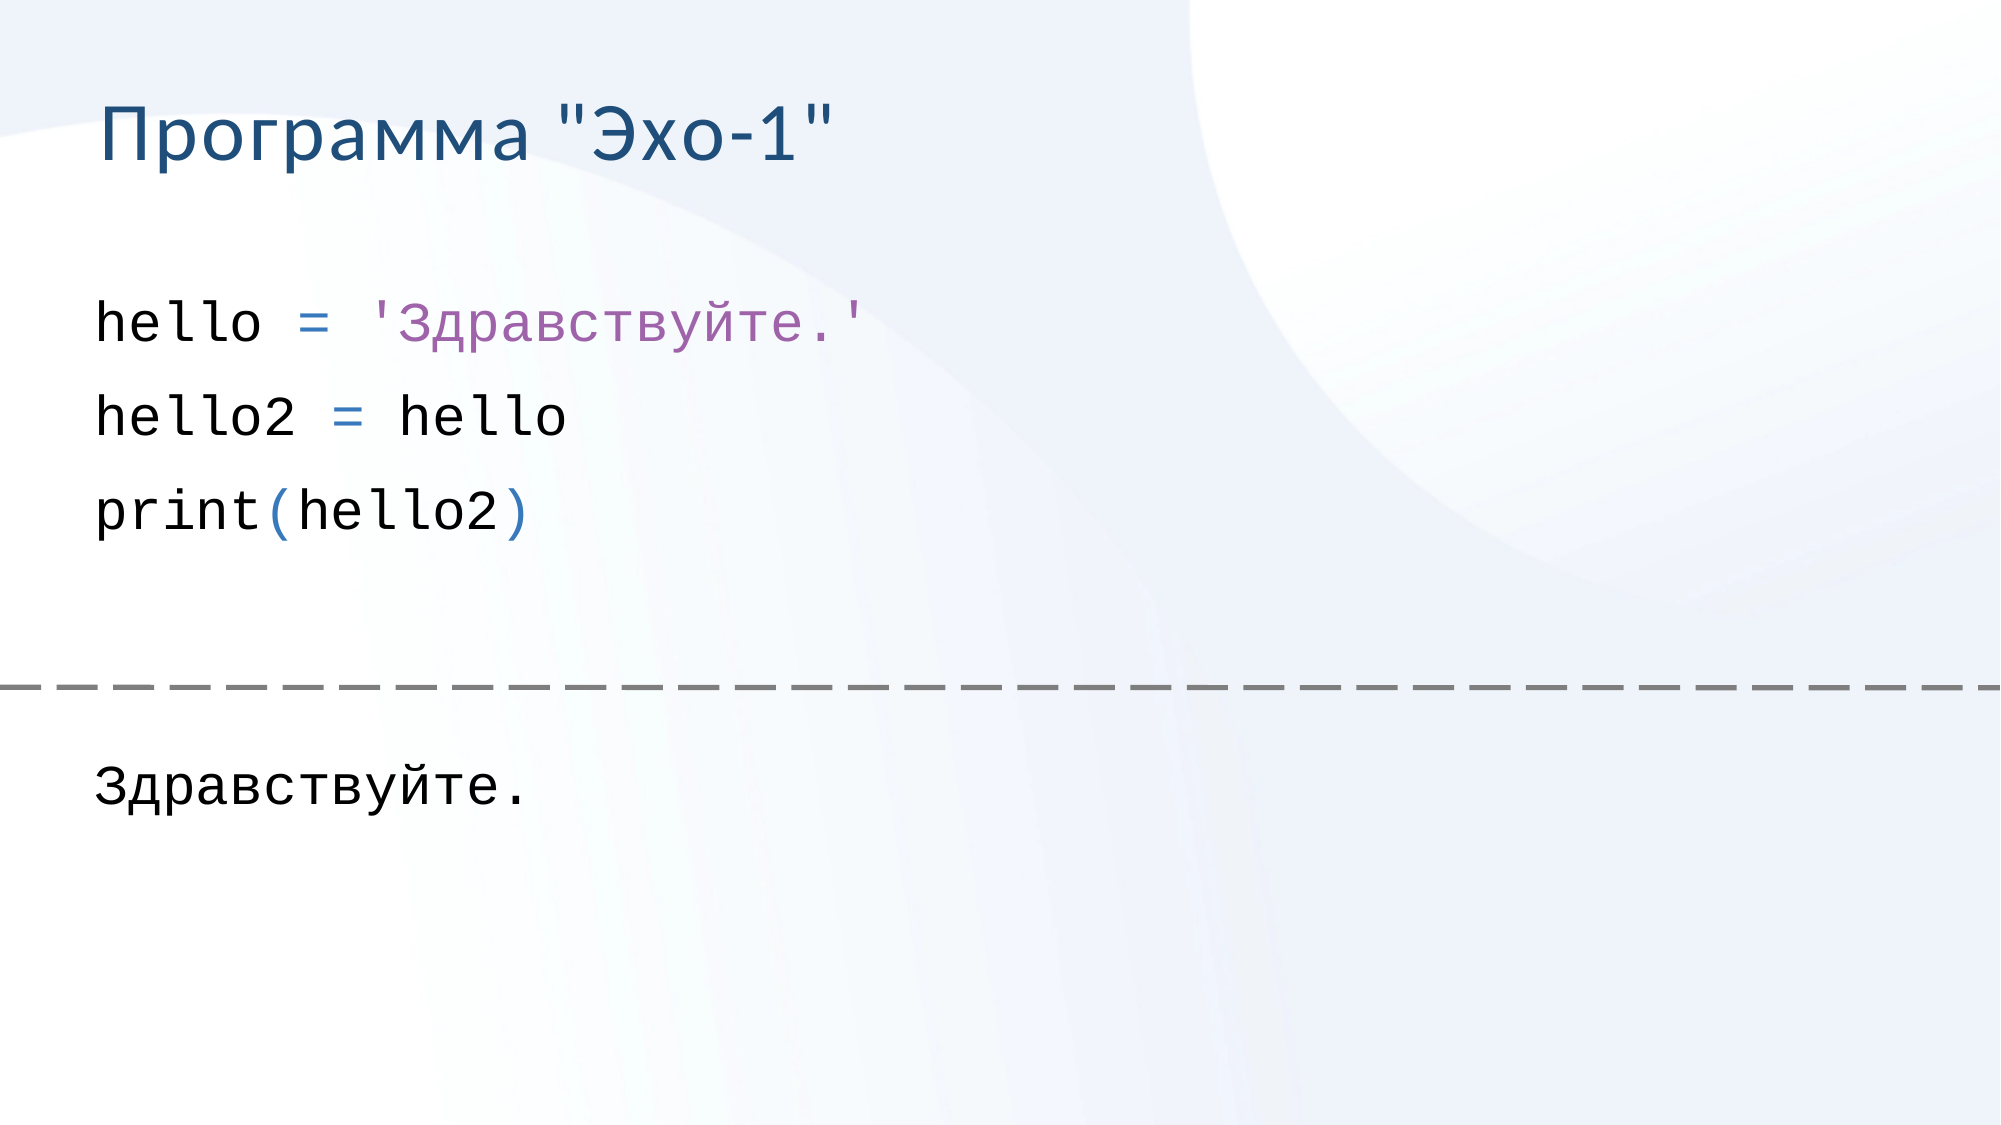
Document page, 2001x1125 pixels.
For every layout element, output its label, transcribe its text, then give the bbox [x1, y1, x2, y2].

text_box Здравствуйте. [93, 746, 536, 816]
title Программа "Эхо-1" [84, 24, 1922, 243]
text_box hello = 'Здравствуйте.' hello2 = hello print(hello2) [93, 259, 1637, 541]
picture [0, 0, 2001, 1125]
